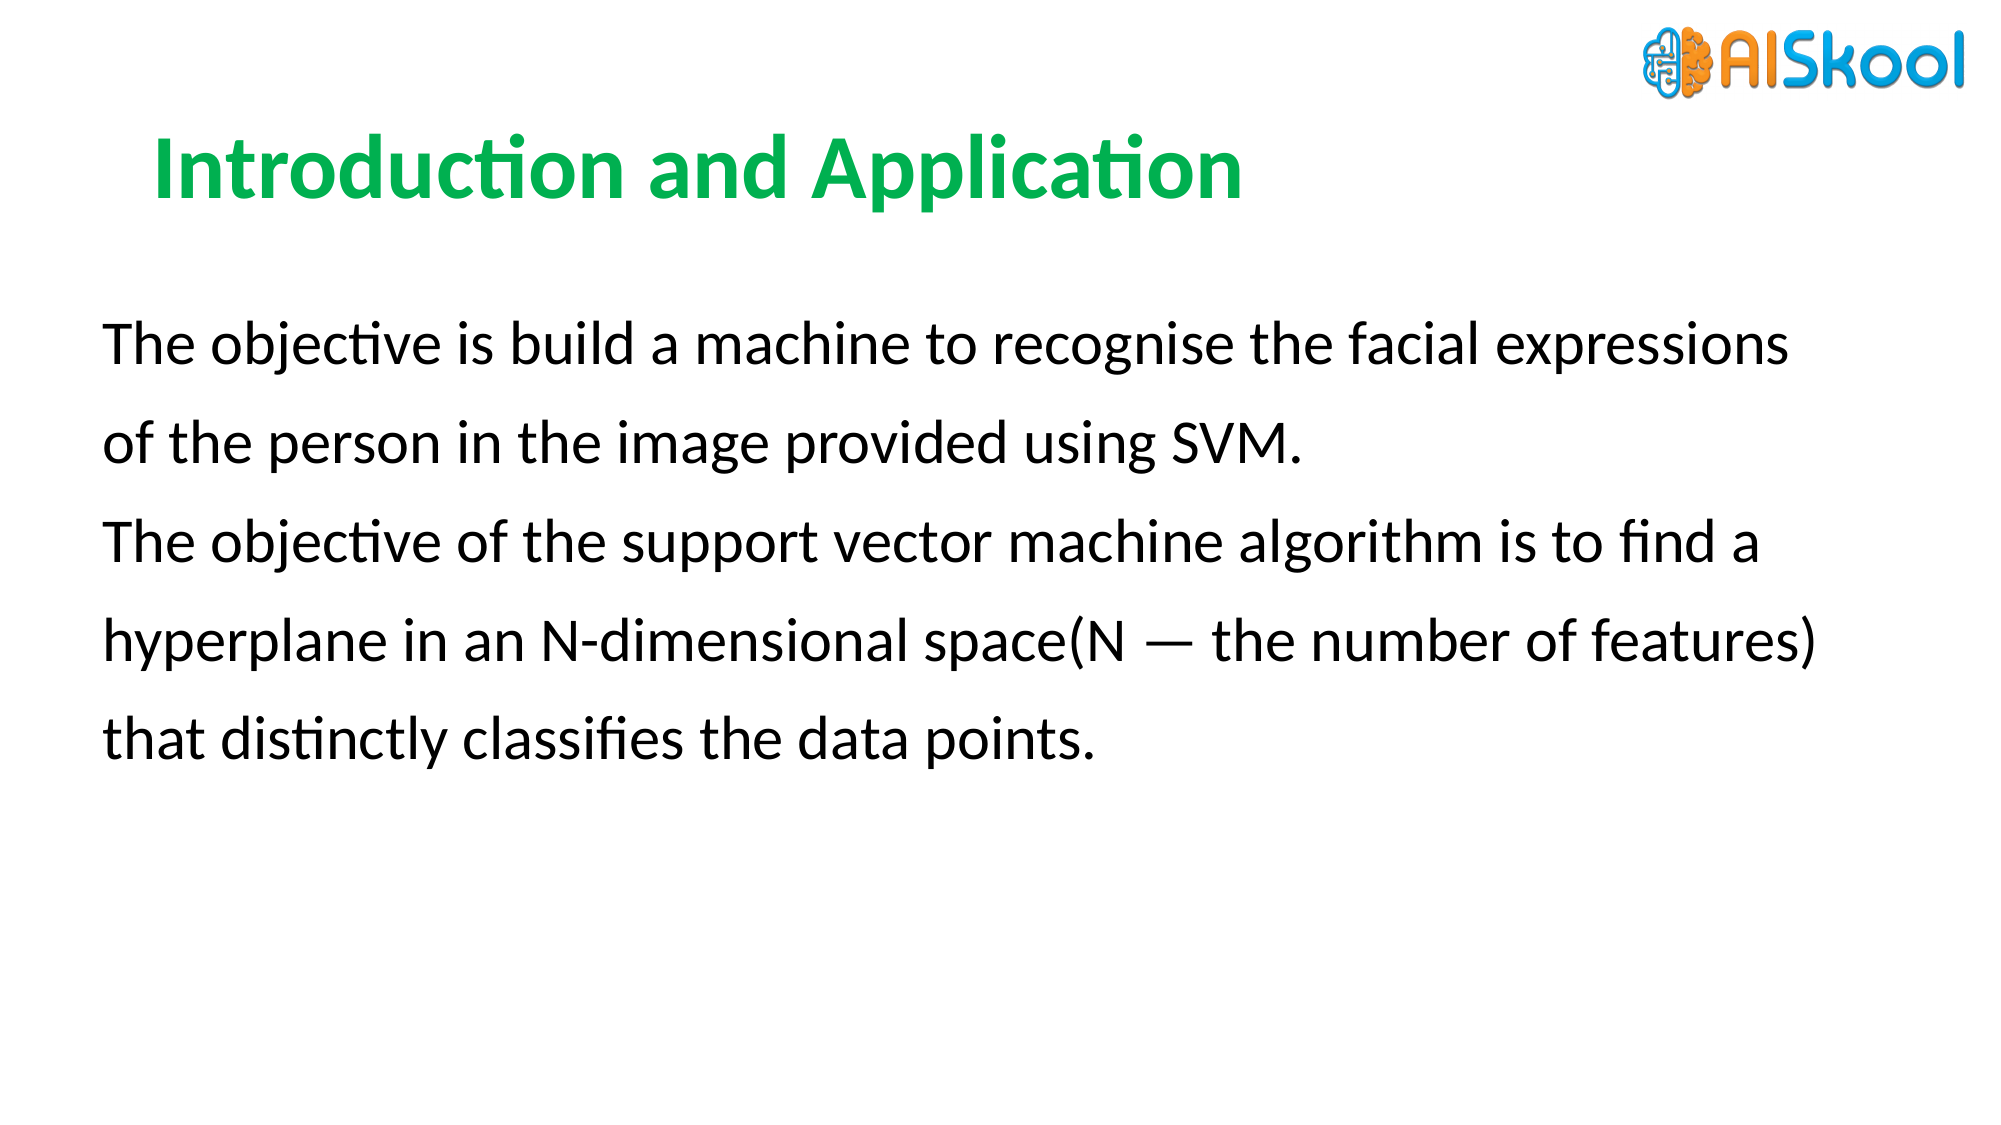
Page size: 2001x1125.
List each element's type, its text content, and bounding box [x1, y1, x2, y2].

picture [1641, 23, 1967, 101]
title Introduction and Application [137, 59, 1863, 262]
text_box The objective is build a machine to recognise the facial expressions of the person in the image provided using SVM. The objective of the support vector machine algorithm is to find a hyperplane in an N-dimensional space(N — the number of features) that distinctly classifies the data points. [87, 262, 1863, 1041]
